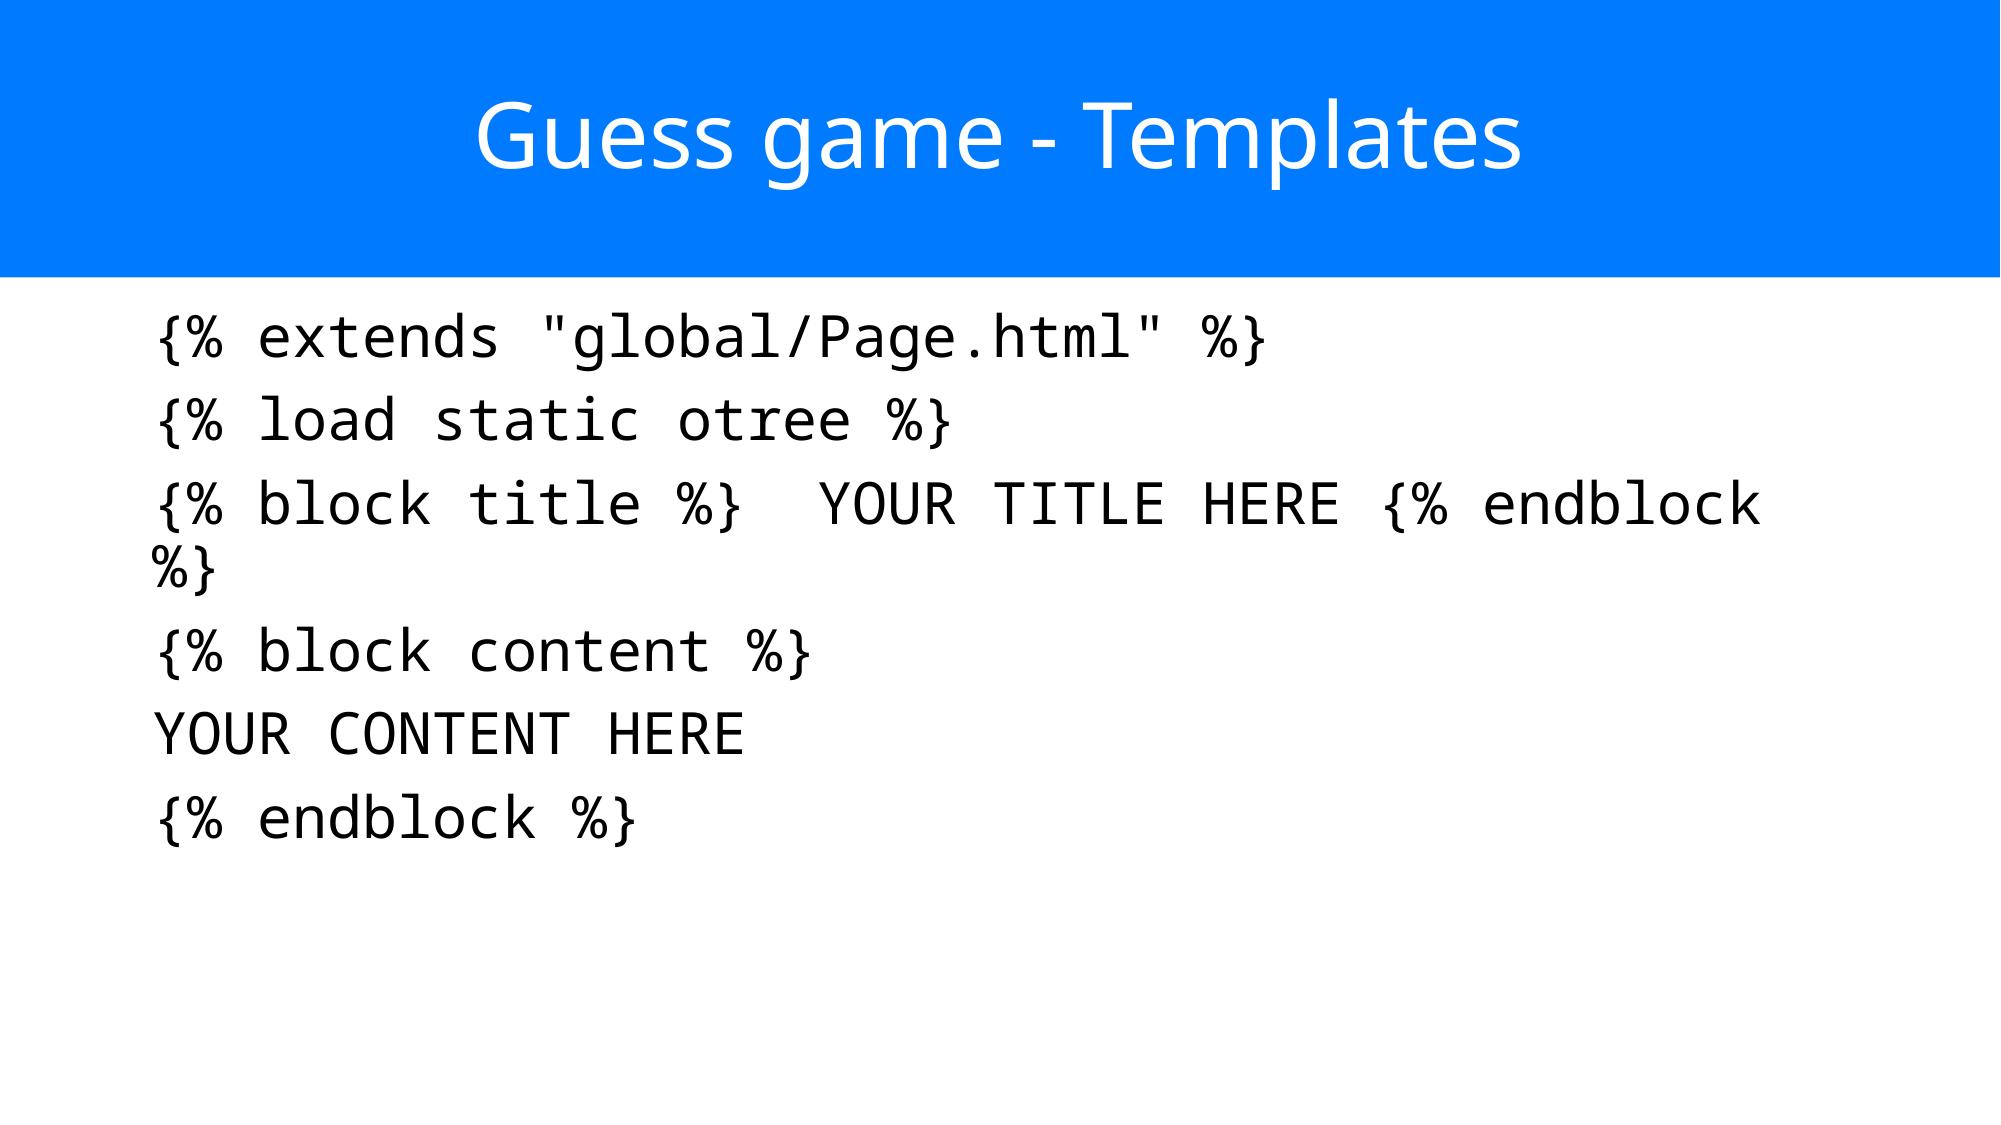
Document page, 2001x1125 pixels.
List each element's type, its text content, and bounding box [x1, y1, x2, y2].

title Guess game - Templates [0, 0, 2000, 278]
list {% extends "global/Page.html" %} {% load static otree %} {% block title %} YOUR TITLE HERE {% endblock %} {% block content %} YOUR CONTENT HERE {% endblock %} [137, 299, 1863, 1014]
